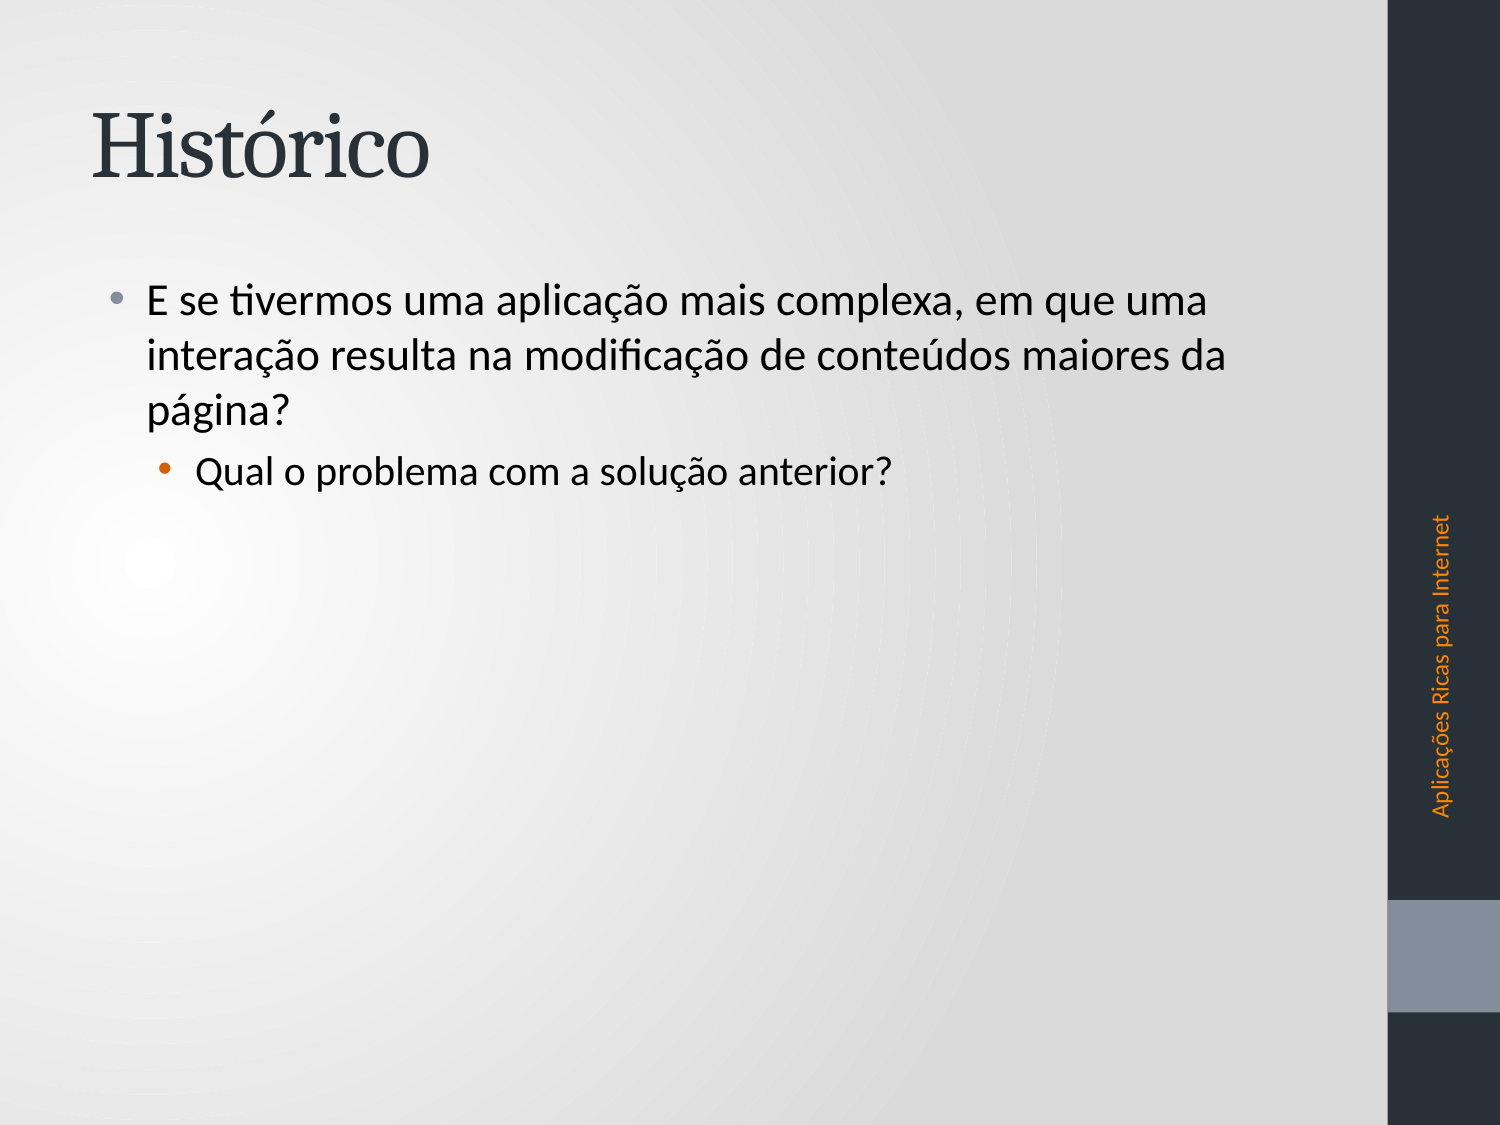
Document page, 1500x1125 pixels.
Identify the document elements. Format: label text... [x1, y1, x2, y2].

footer Aplicações Ricas para Internet [1408, 500, 1469, 889]
title Histórico [75, 45, 1325, 233]
list E se tivermos uma aplicação mais complexa, em que uma interação resulta na modificação de conteúdos maiores da página? Qual o problema com a solução anterior? [75, 262, 1325, 1050]
